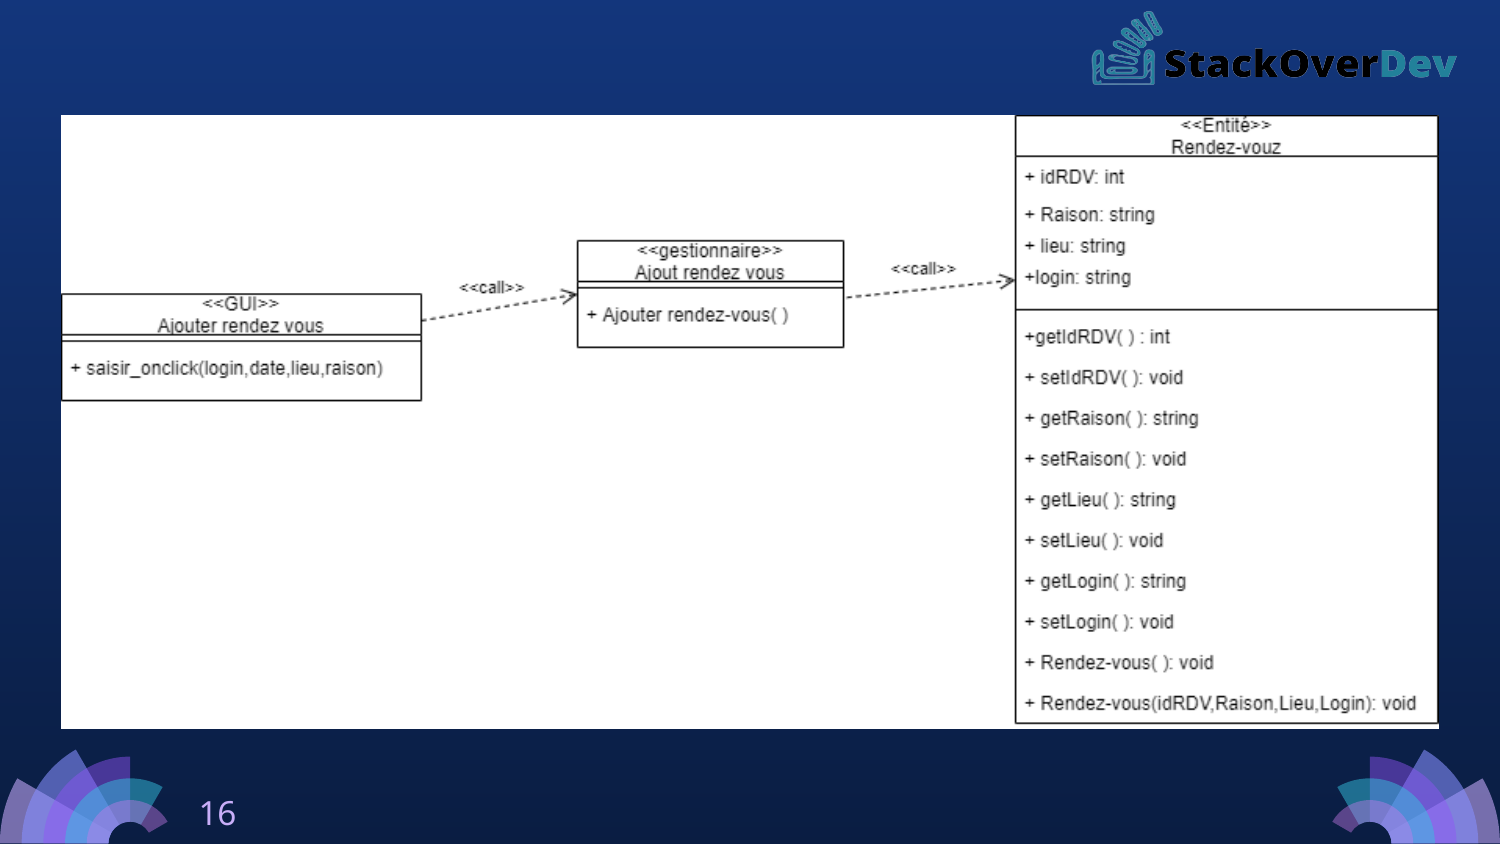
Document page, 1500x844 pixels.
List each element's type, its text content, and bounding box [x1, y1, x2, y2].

text_box 16 [134, 779, 302, 844]
picture [61, 115, 1439, 729]
picture [1075, 4, 1465, 100]
